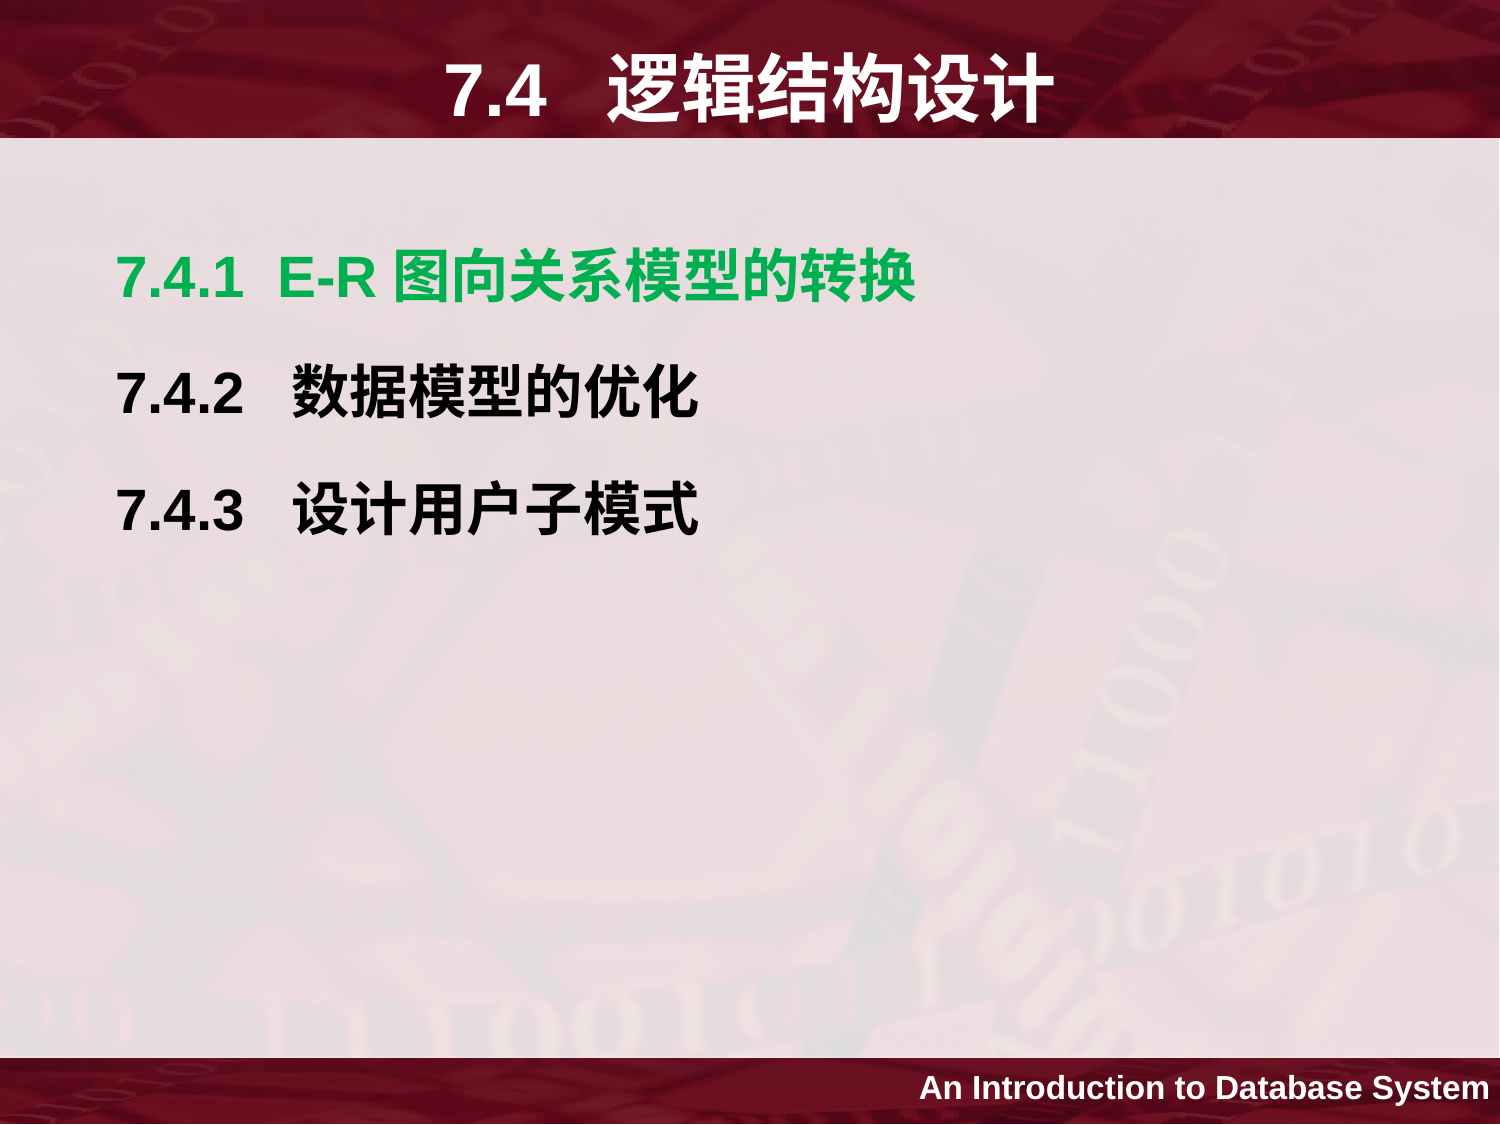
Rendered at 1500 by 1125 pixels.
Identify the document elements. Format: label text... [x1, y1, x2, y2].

picture [0, 0, 1500, 1124]
list 7.4.1 E-R图向关系模型的转换 7.4.2 数据模型的优化 7.4.3 设计用户子模式 [100, 196, 1426, 1017]
title 7.4 逻辑结构设计 [74, 0, 1426, 181]
